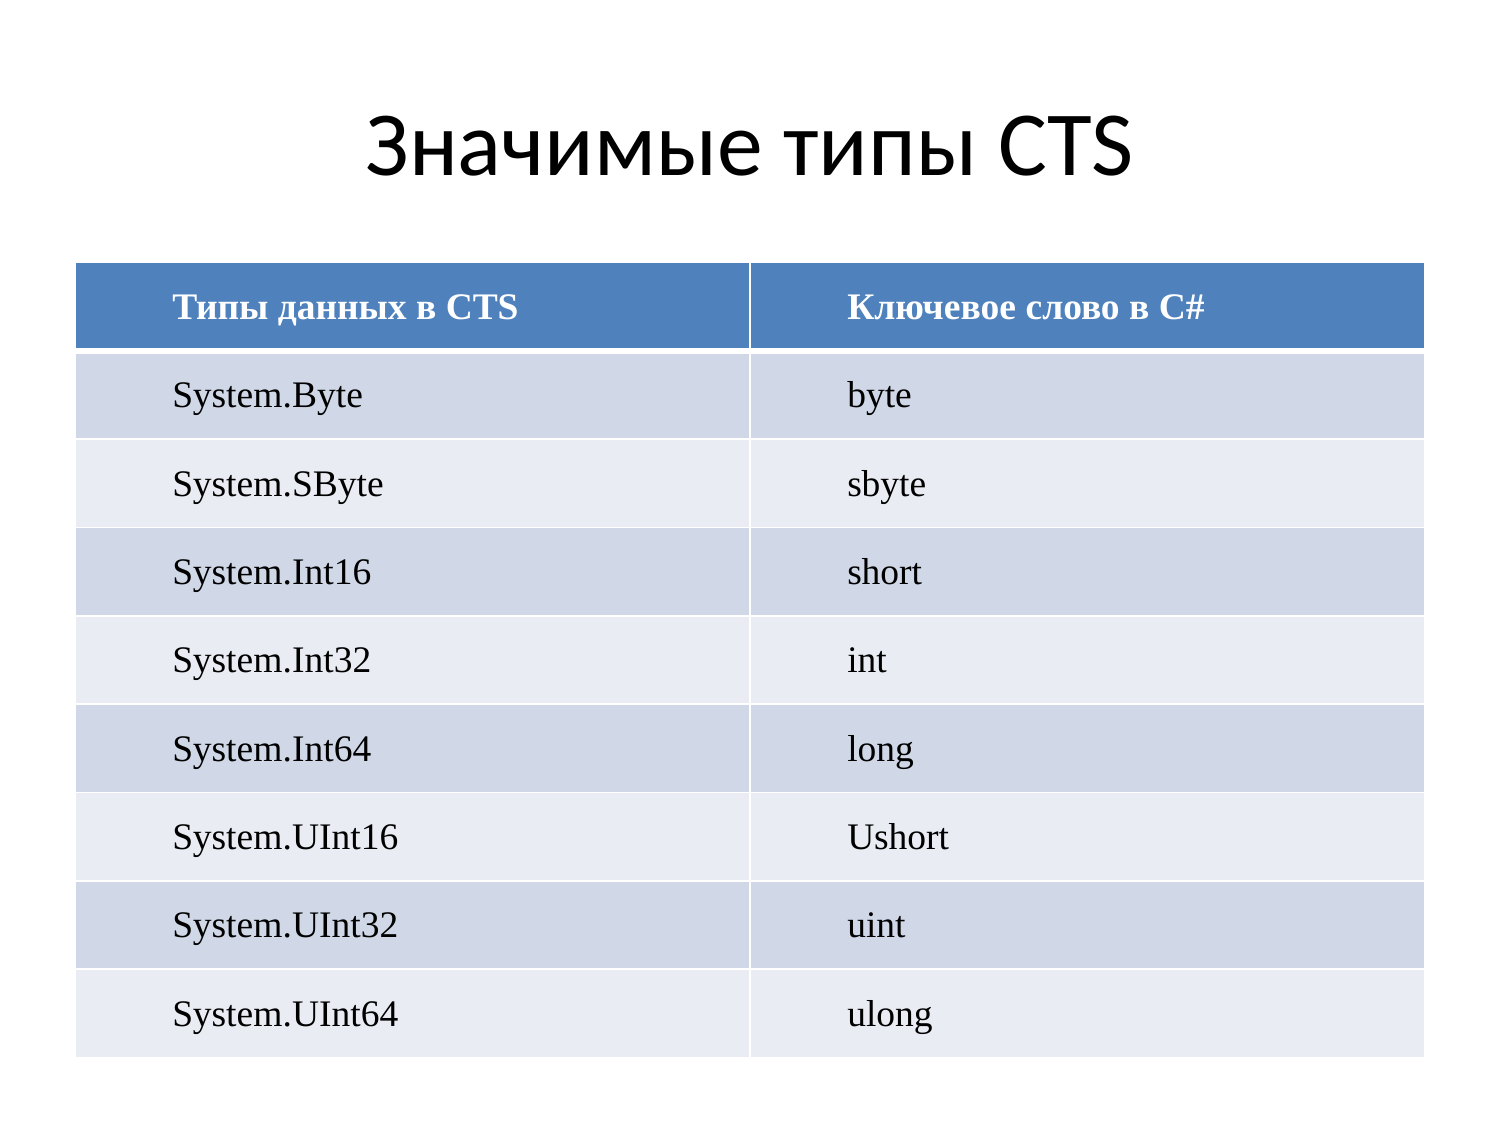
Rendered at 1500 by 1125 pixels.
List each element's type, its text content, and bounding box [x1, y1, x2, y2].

table_cell ulong [751, 970, 1424, 1057]
table_cell short [751, 528, 1424, 615]
table_cell System.Byte [76, 354, 749, 438]
table_cell System.SByte [76, 440, 749, 527]
table_cell System.Int32 [76, 617, 749, 703]
table_cell System.UInt16 [76, 793, 749, 880]
table_cell int [751, 617, 1424, 703]
table_cell System.Int64 [76, 705, 749, 792]
table_header Ключевое слово в C# [751, 263, 1424, 348]
table_cell System.UInt32 [76, 882, 749, 968]
title Значимые типы CTS [75, 45, 1425, 233]
table_cell System.Int16 [76, 528, 749, 615]
table_header Типы данных в CTS [76, 263, 749, 348]
table_cell Ushort [751, 793, 1424, 880]
table_cell sbyte [751, 440, 1424, 527]
table_cell byte [751, 354, 1424, 438]
table_cell uint [751, 882, 1424, 968]
table_cell System.UInt64 [76, 970, 749, 1057]
table_cell long [751, 705, 1424, 792]
